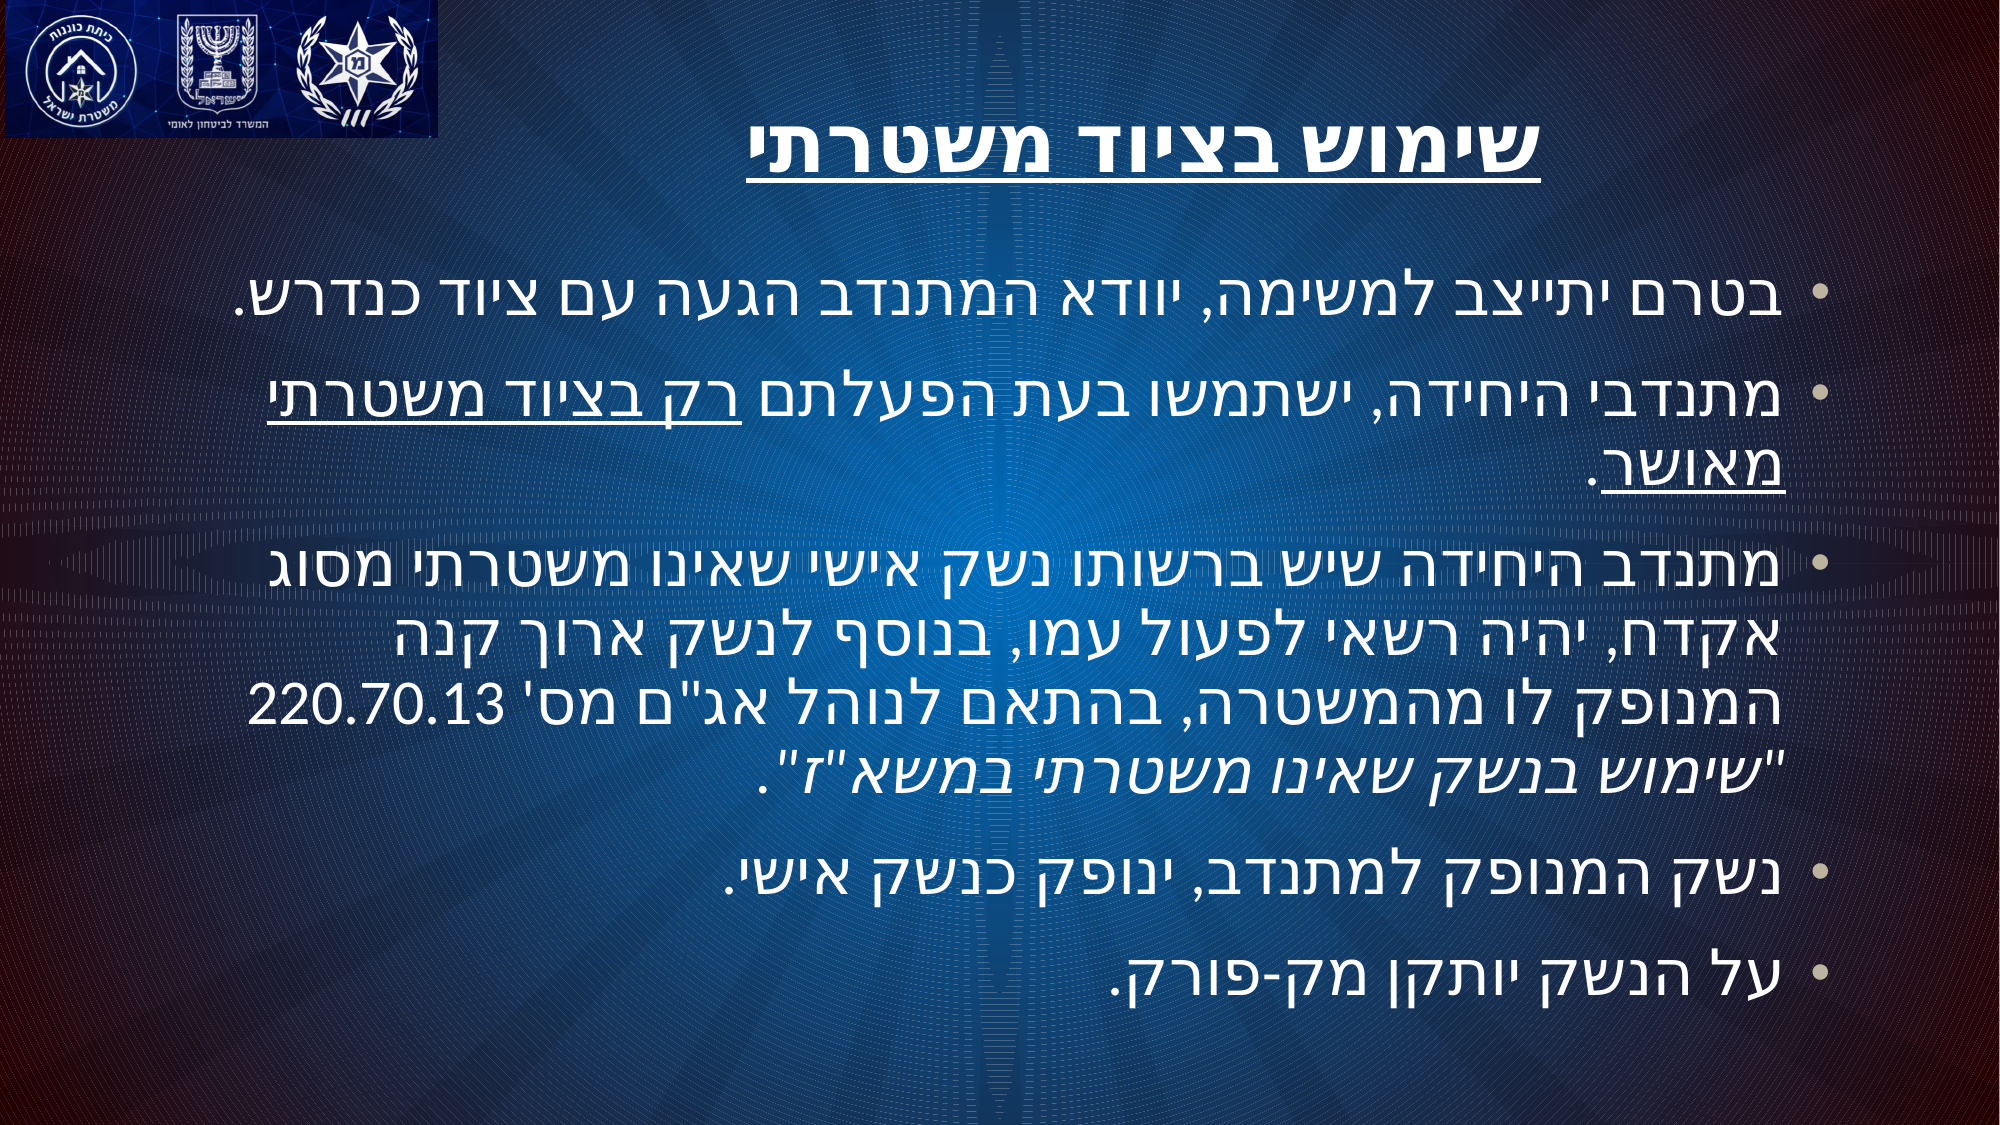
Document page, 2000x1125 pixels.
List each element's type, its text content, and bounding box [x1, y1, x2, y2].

title שימוש בציוד משטרתי [437, 79, 1850, 217]
list בטרם יתייצב למשימה, יוודא המתנדב הגעה עם ציוד כנדרש. מתנדבי היחידה, ישתמשו בעת הפעלתם רק בציוד משטרתי מאושר. מתנדב היחידה שיש ברשותו נשק אישי שאינו משטרתי מסוג אקדח, יהיה רשאי לפעול עמו, בנוסף לנשק ארוך קנה המנופק לו מהמשטרה, בהתאם לנוהל אג"ם מס' 220.70.13 "שימוש בנשק שאינו משטרתי במשא"ז". נשק המנופק למתנדב, ינופק כנשק אישי. על הנשק יותקן מק-פורק. [149, 249, 1850, 1030]
picture [5, 0, 438, 138]
